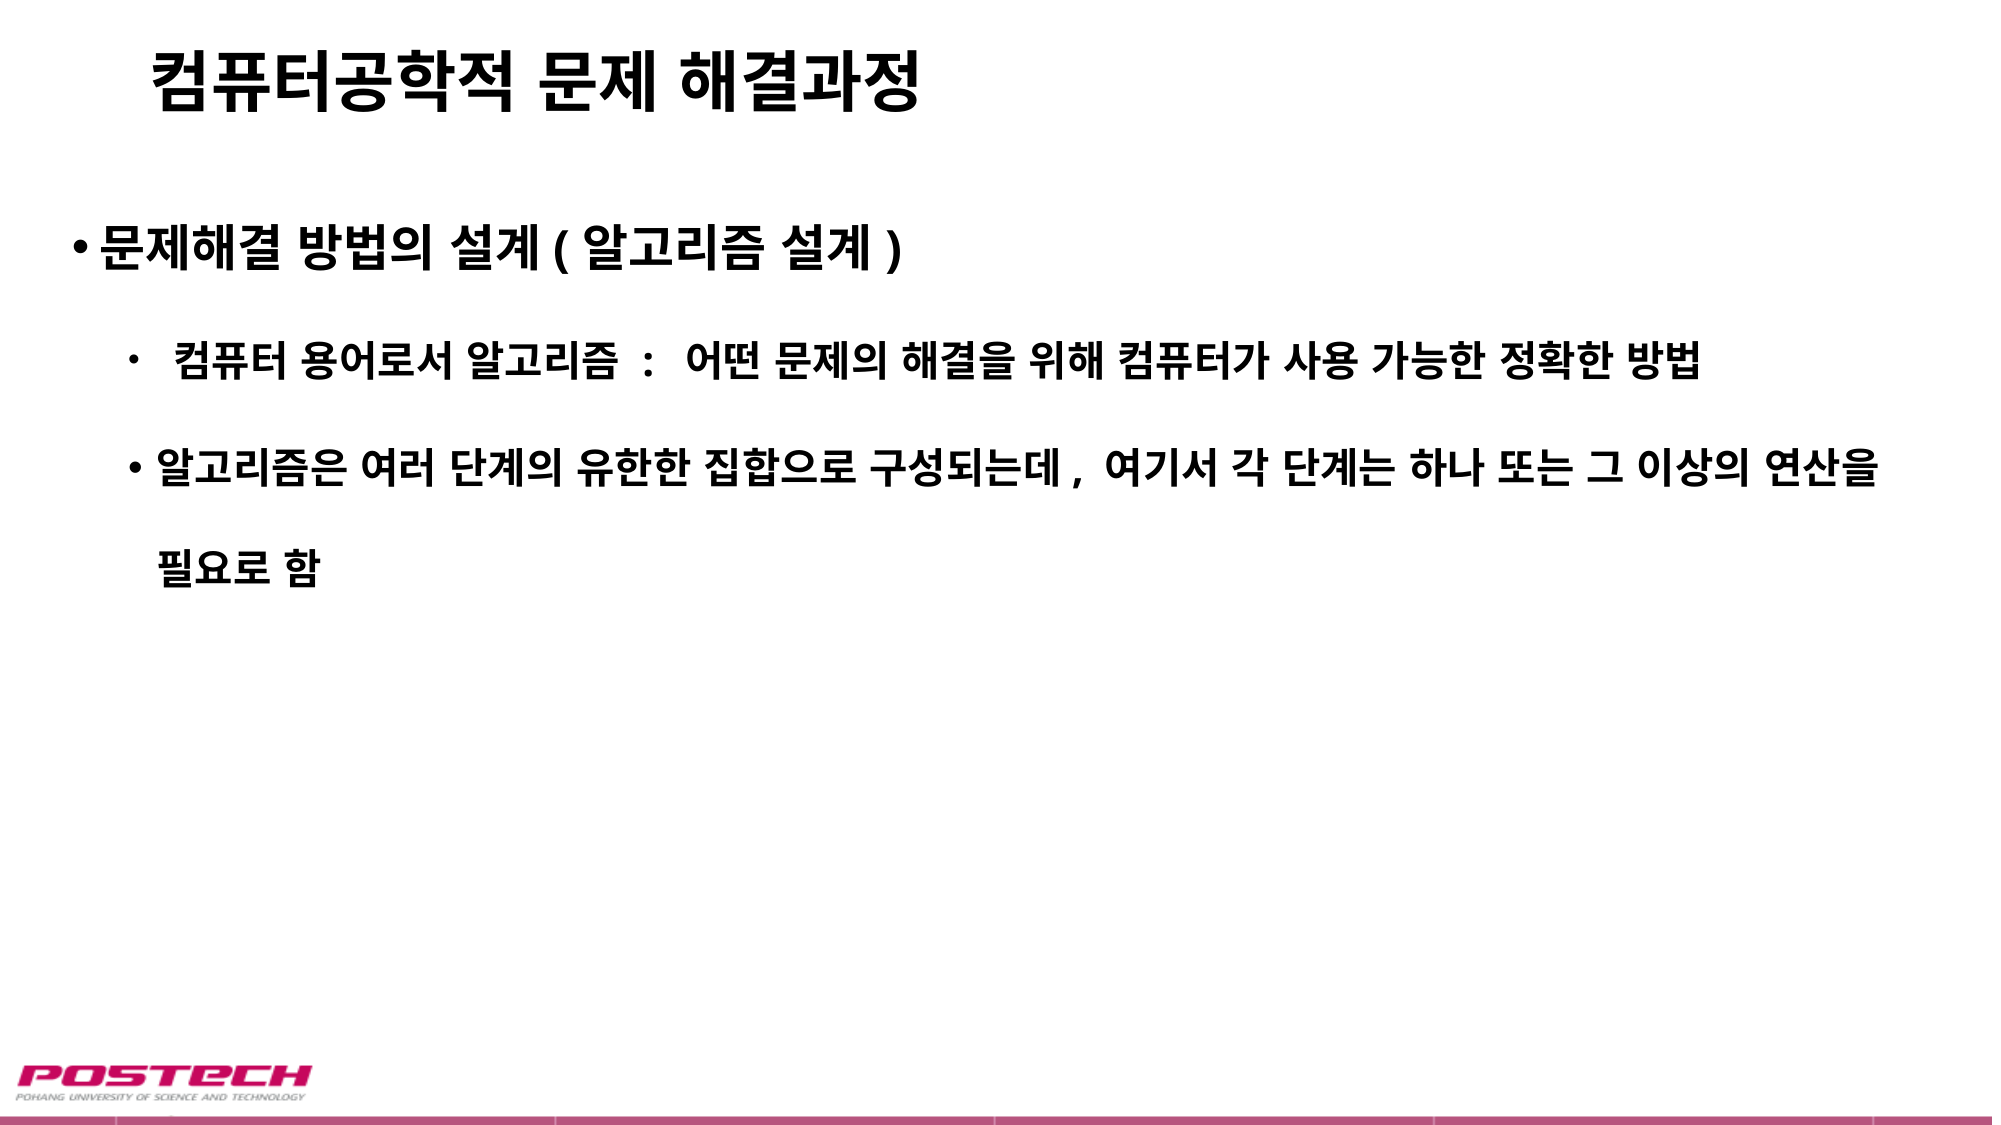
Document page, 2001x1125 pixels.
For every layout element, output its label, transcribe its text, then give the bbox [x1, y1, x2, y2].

picture [0, 1047, 320, 1105]
list 문제해결 방법의 설계(알고리즘 설계) 컴퓨터 용어로서 알고리즘 : 어떤 문제의 해결을 위해 컴퓨터가 사용 가능한 정확한 방법 알고리즘은 여러 단계의 유한한 집합으로 구성되는데, 여기서 각 단계는 하나 또는 그 이상의 연산을 필요로 함 [56, 148, 1936, 1048]
picture [0, 1115, 1992, 1125]
title 컴퓨터공학적 문제 해결과정 [99, 25, 1945, 146]
